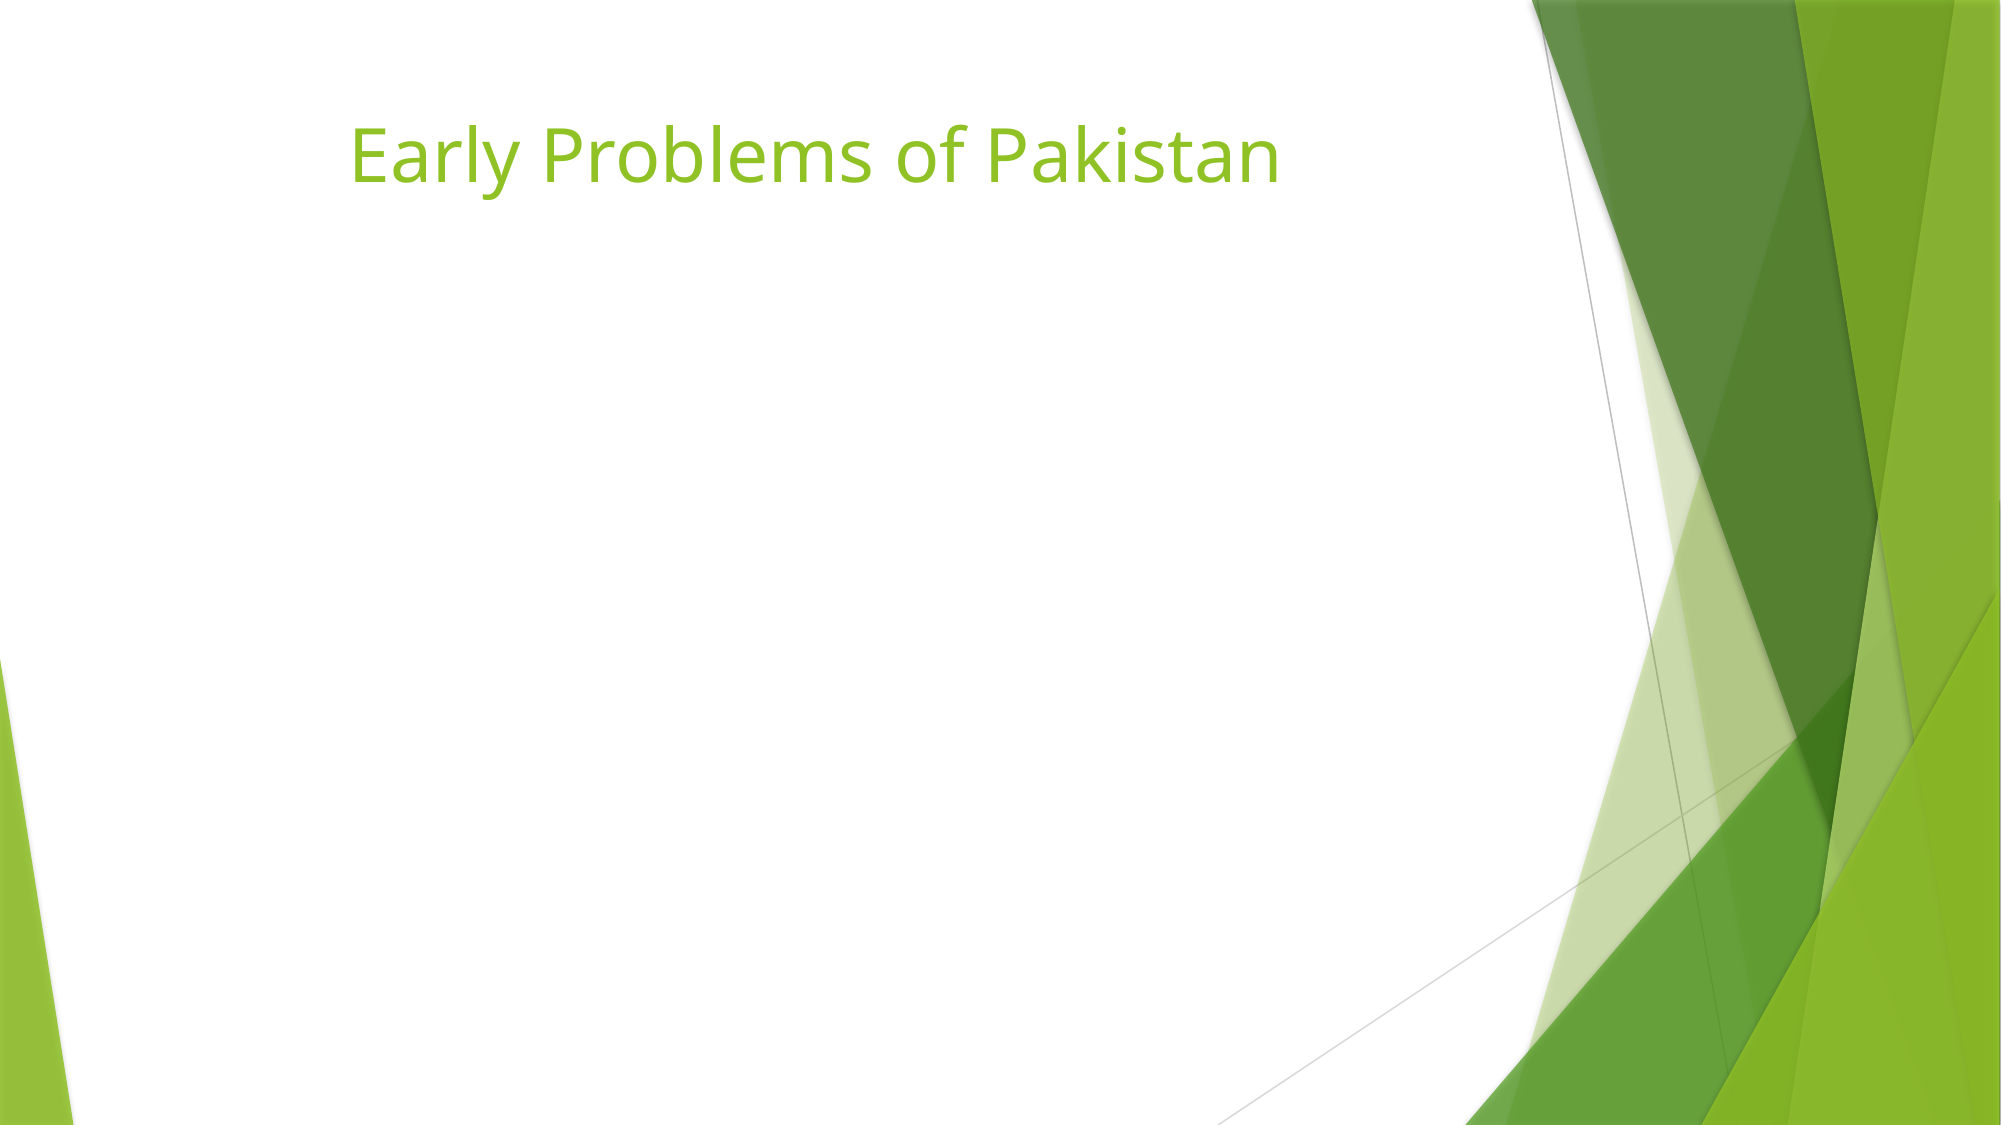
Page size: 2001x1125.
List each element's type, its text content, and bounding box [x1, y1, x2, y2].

title Early Problems of Pakistan [111, 99, 1522, 317]
